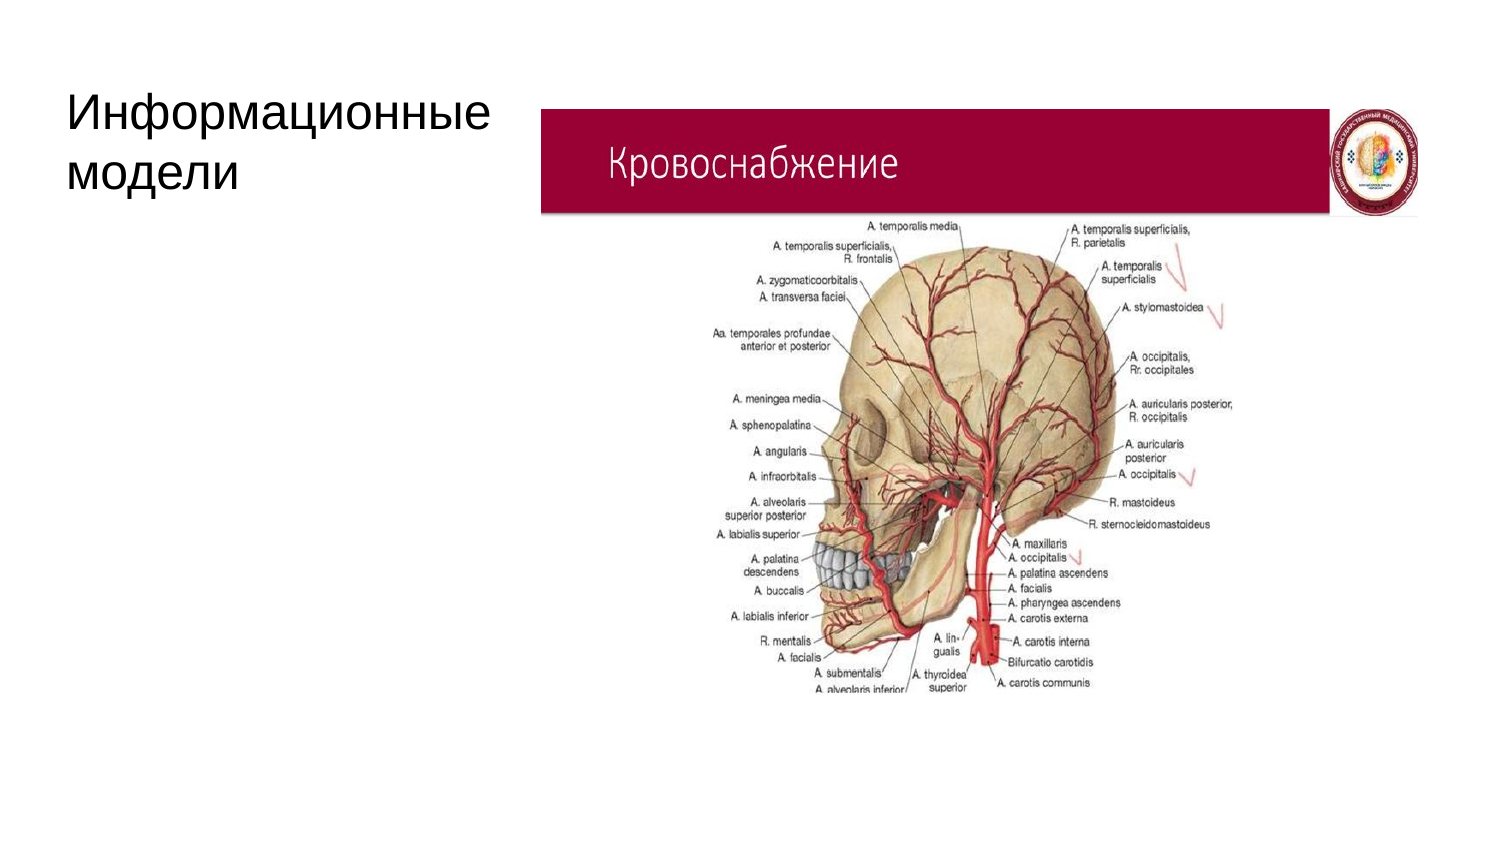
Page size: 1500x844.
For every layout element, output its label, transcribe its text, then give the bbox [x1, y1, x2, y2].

picture [541, 109, 1419, 703]
title Информационные модели [51, 91, 512, 216]
